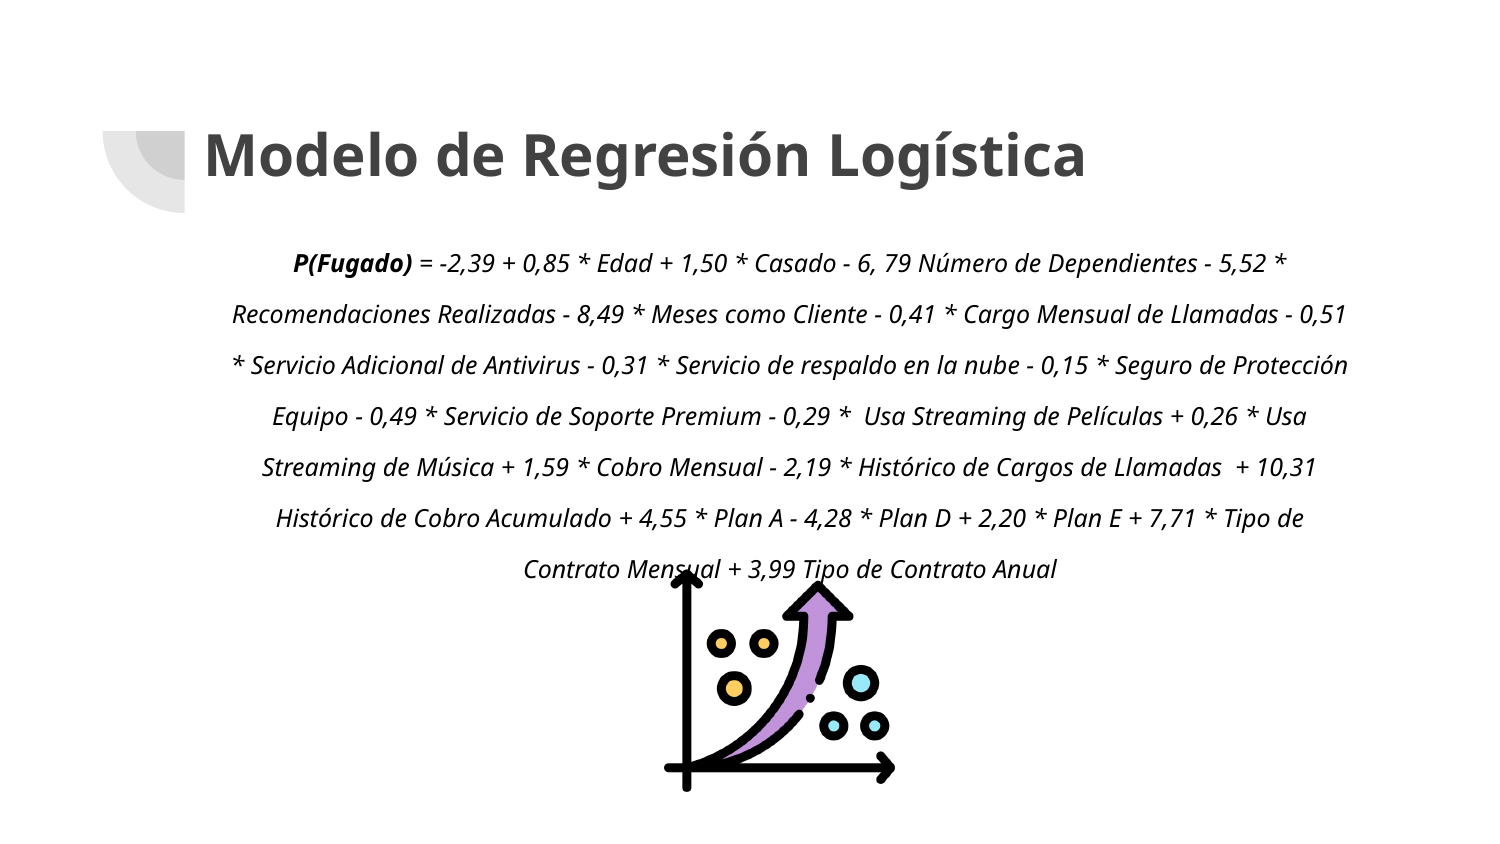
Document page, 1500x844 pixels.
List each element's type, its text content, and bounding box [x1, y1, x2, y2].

list P(Fugado) = -2,39 + 0,85 * Edad + 1,50 * Casado - 6, 79 Número de Dependientes - 5,52 * Recomendaciones Realizadas - 8,49 * Meses como Cliente - 0,41 * Cargo Mensual de Llamadas - 0,51 * Servicio Adicional de Antivirus - 0,31 * Servicio de respaldo en la nube - 0,15 * Seguro de Protección Equipo - 0,49 * Servicio de Soporte Premium - 0,29 * Usa Streaming de Películas + 0,26 * Usa Streaming de Música + 1,59 * Cobro Mensual - 2,19 * Histórico de Cargos de Llamadas + 10,31 Histórico de Cobro Acumulado + 4,55 * Plan A - 4,28 * Plan D + 2,20 * Plan E + 7,71 * Tipo de Contrato Mensual + 3,99 Tipo de Contrato Anual [213, 213, 1368, 631]
title Modelo de Regresión Logística [188, 99, 1342, 264]
picture [664, 565, 896, 797]
